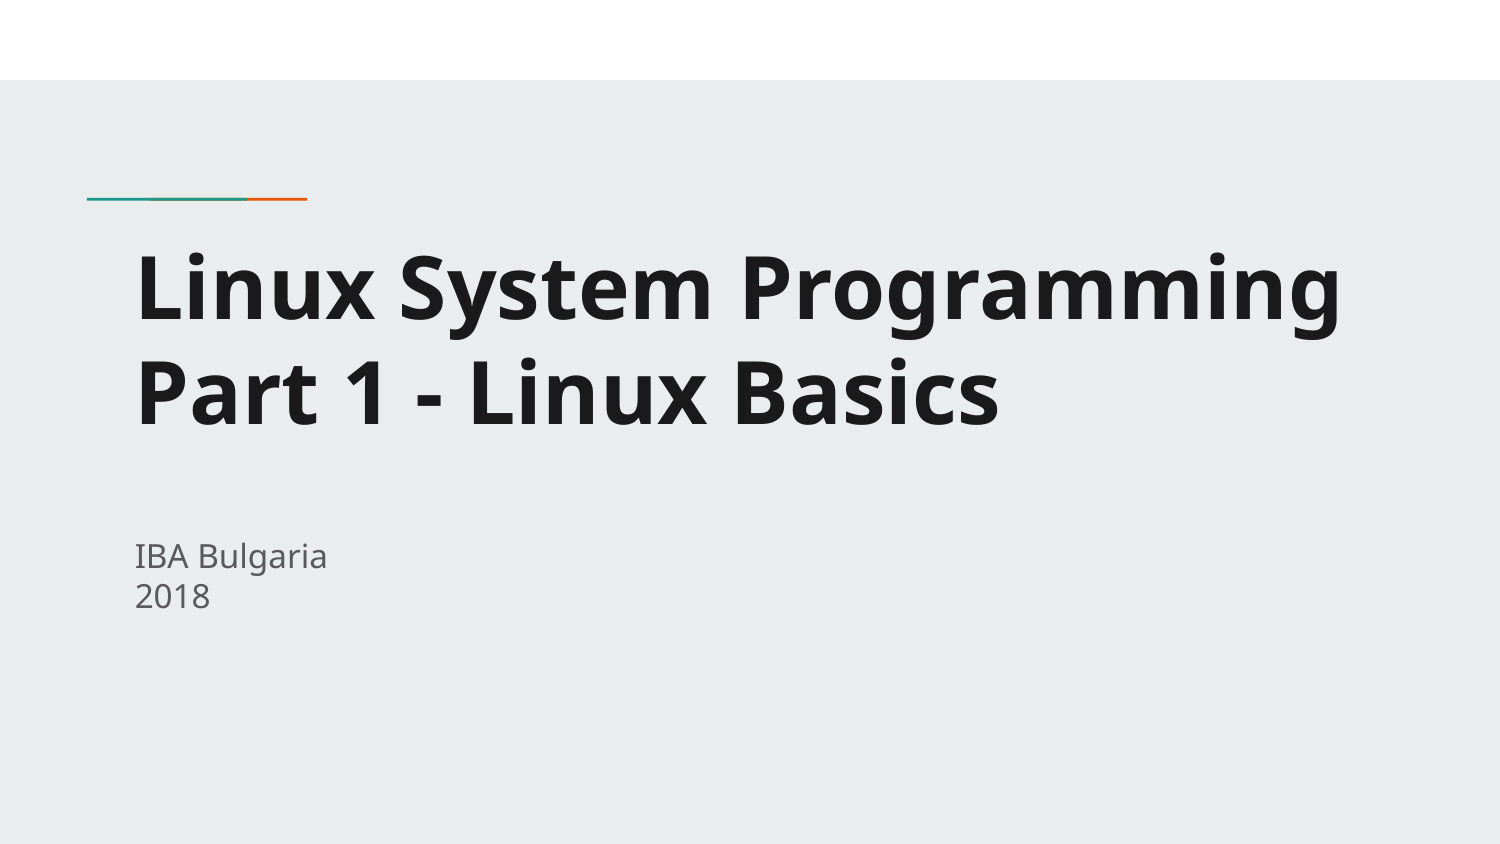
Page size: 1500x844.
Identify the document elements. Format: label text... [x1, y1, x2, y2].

title Linux System Programming Part 1 - Linux Basics [119, 216, 1381, 490]
subtitle IBA Bulgaria 2018 [119, 520, 1381, 610]
